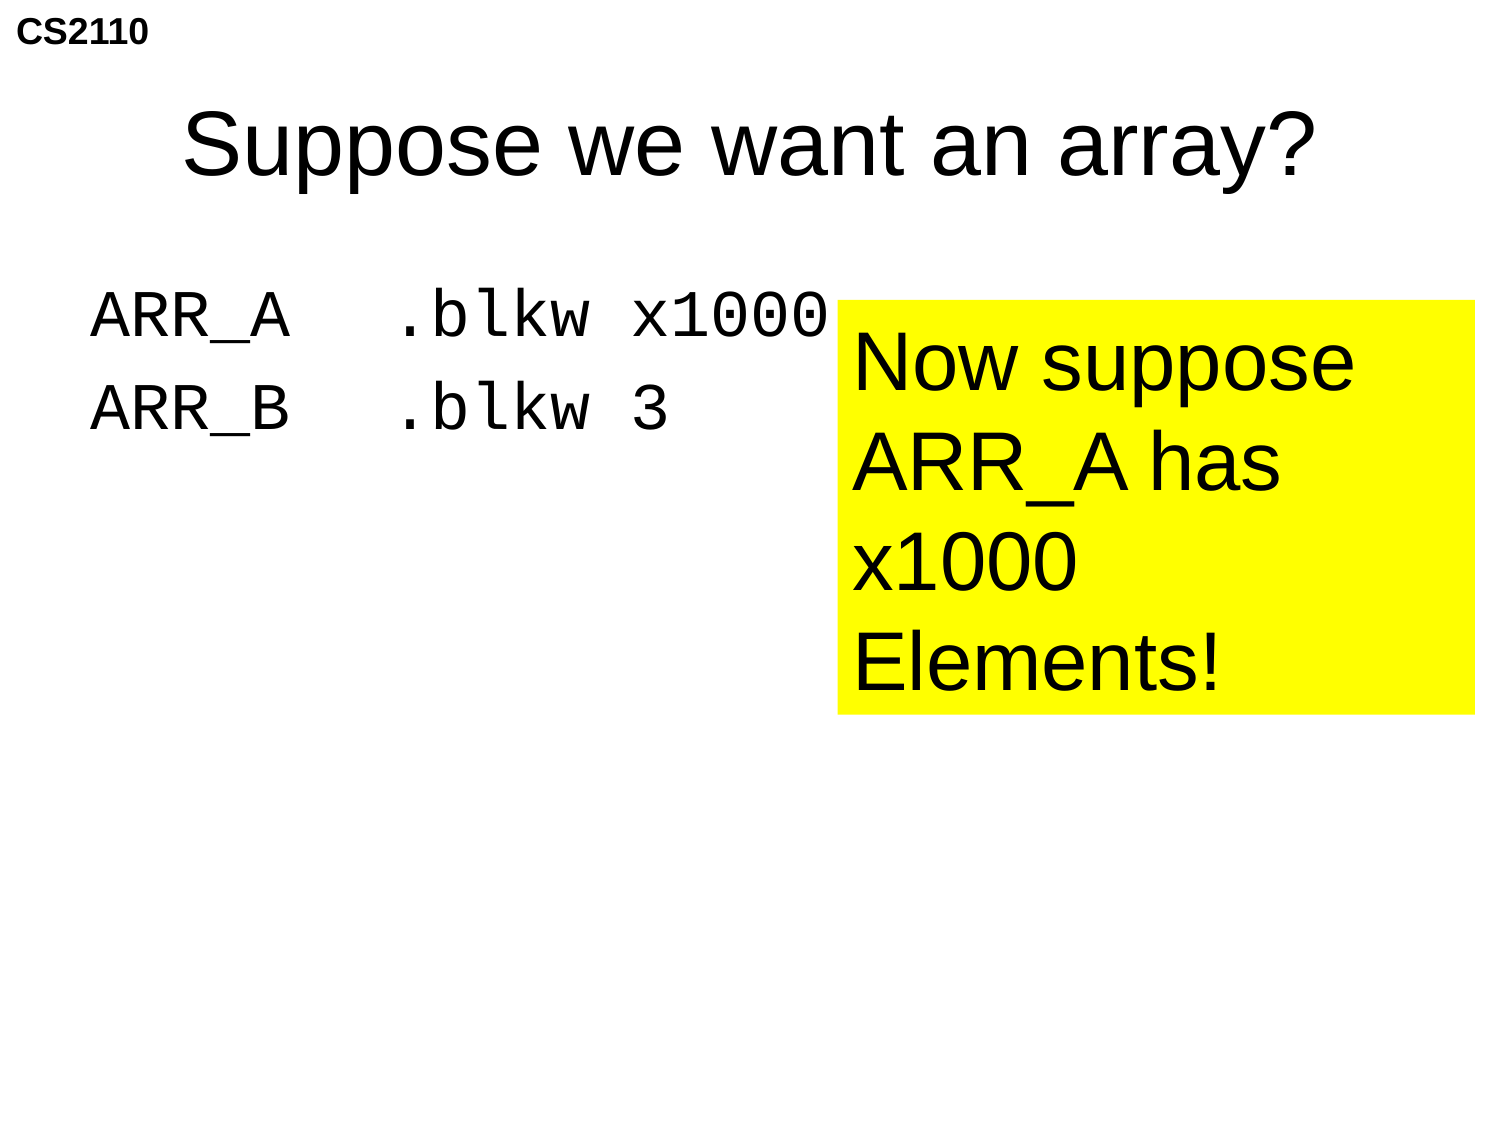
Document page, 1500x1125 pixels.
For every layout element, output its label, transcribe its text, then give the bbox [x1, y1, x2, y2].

title Suppose we want an array? [75, 45, 1425, 233]
text_box Now suppose ARR_A has x1000 Elements! [837, 299, 1475, 715]
list ARR_A .blkw x1000 ARR_B .blkw 3 [75, 262, 1425, 1100]
